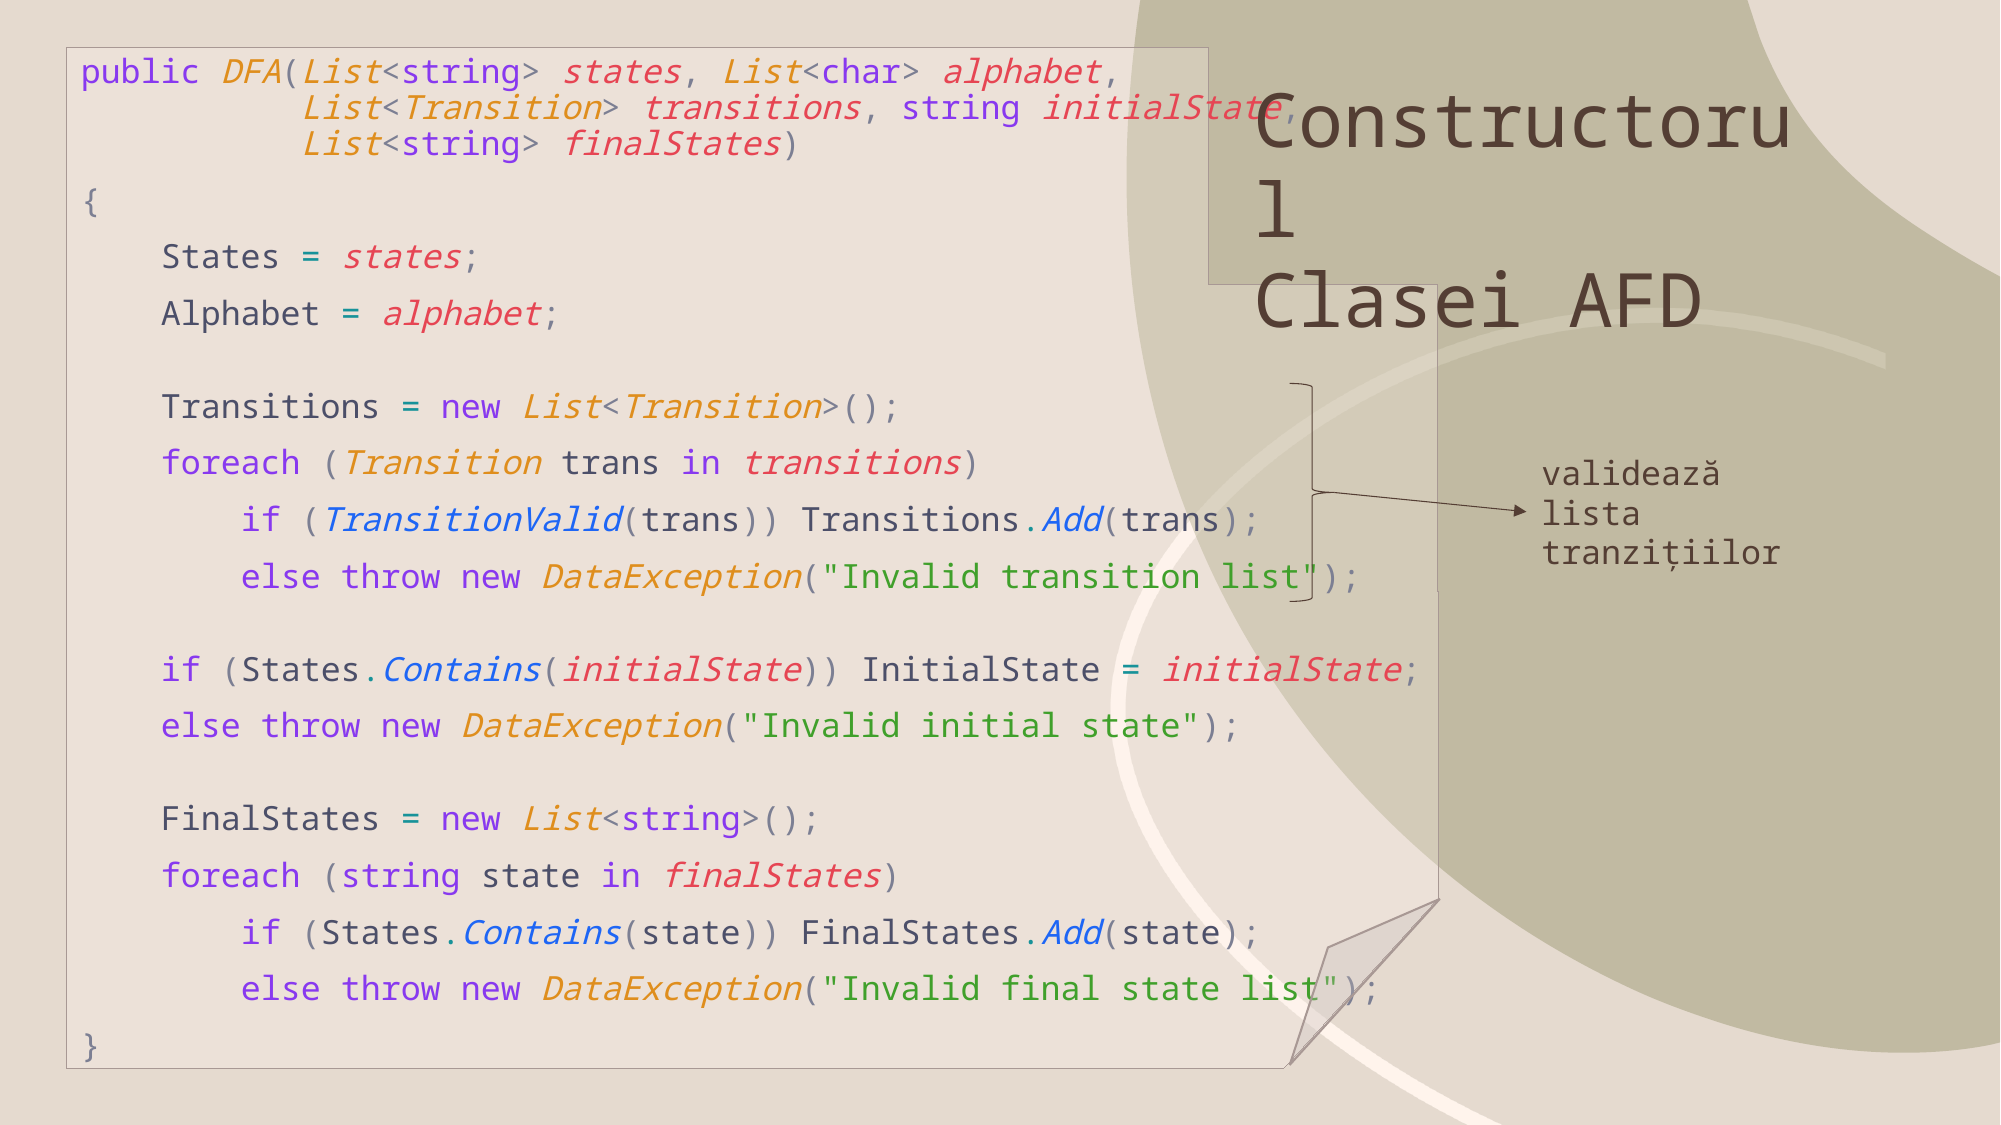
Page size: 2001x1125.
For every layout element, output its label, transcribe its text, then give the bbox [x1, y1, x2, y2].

picture [1110, 868, 1886, 1125]
text_box [1289, 382, 1334, 602]
text_box Constructorul Clasei AFD [1238, 65, 1814, 351]
text_box [1288, 897, 1441, 1066]
text_box validează lista tranzițiilor [1526, 444, 1841, 579]
text_box public DFA(List<string> states, List<char> alphabet, List<Transition> transitions, string initialState, List<string> finalStates) { States = states; Alphabet = alphabet; Transitions = new List<Transition>(); foreach (Transition trans in transitions) if (TransitionValid(trans)) Transitions.Add(trans); else throw new DataException("Invalid transition list"); if (States.Contains(initialState)) InitialState = initialState; else throw new DataException("Invalid initial state"); FinalStates = new List<string>(); foreach (string state in finalStates) if (States.Contains(state)) FinalStates.Add(state); else throw new DataException("Invalid final state list"); } [66, 47, 1439, 1069]
